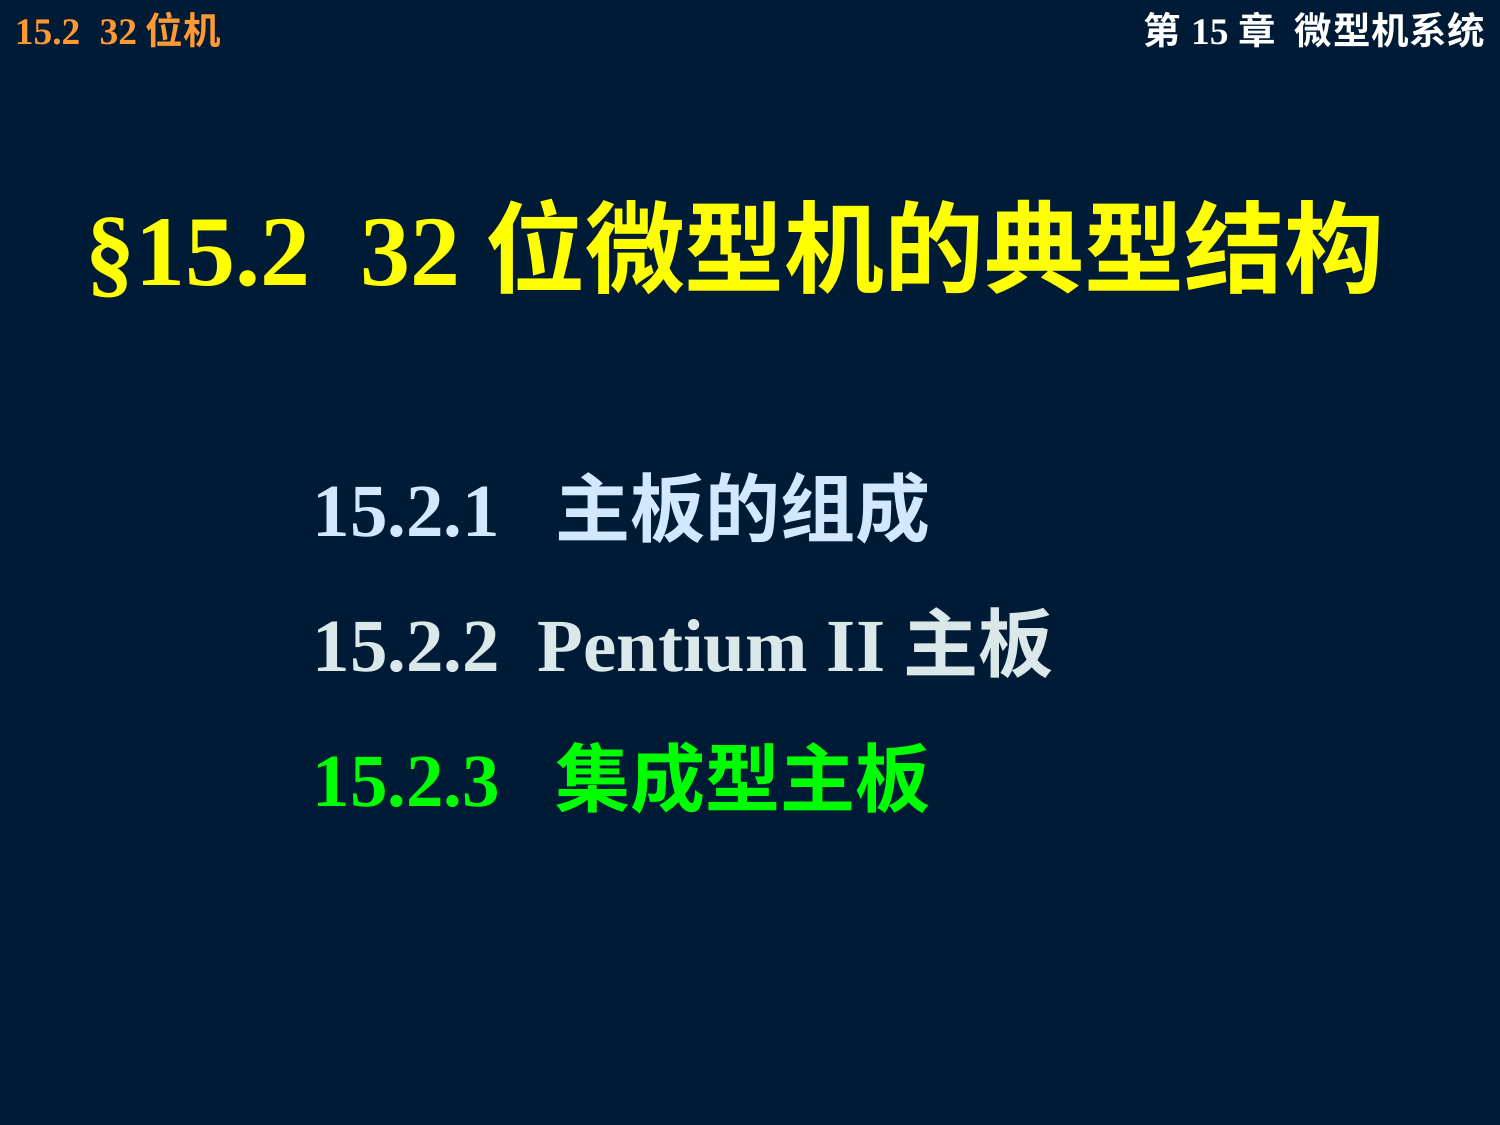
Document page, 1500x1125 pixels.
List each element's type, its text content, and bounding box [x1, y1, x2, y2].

title §15.2 32位微型机的典型结构 [35, 161, 1436, 330]
text_box 15.2.1 主板的组成 15.2.2 Pentium II主板 15.2.3 集成型主板 [297, 409, 1195, 830]
